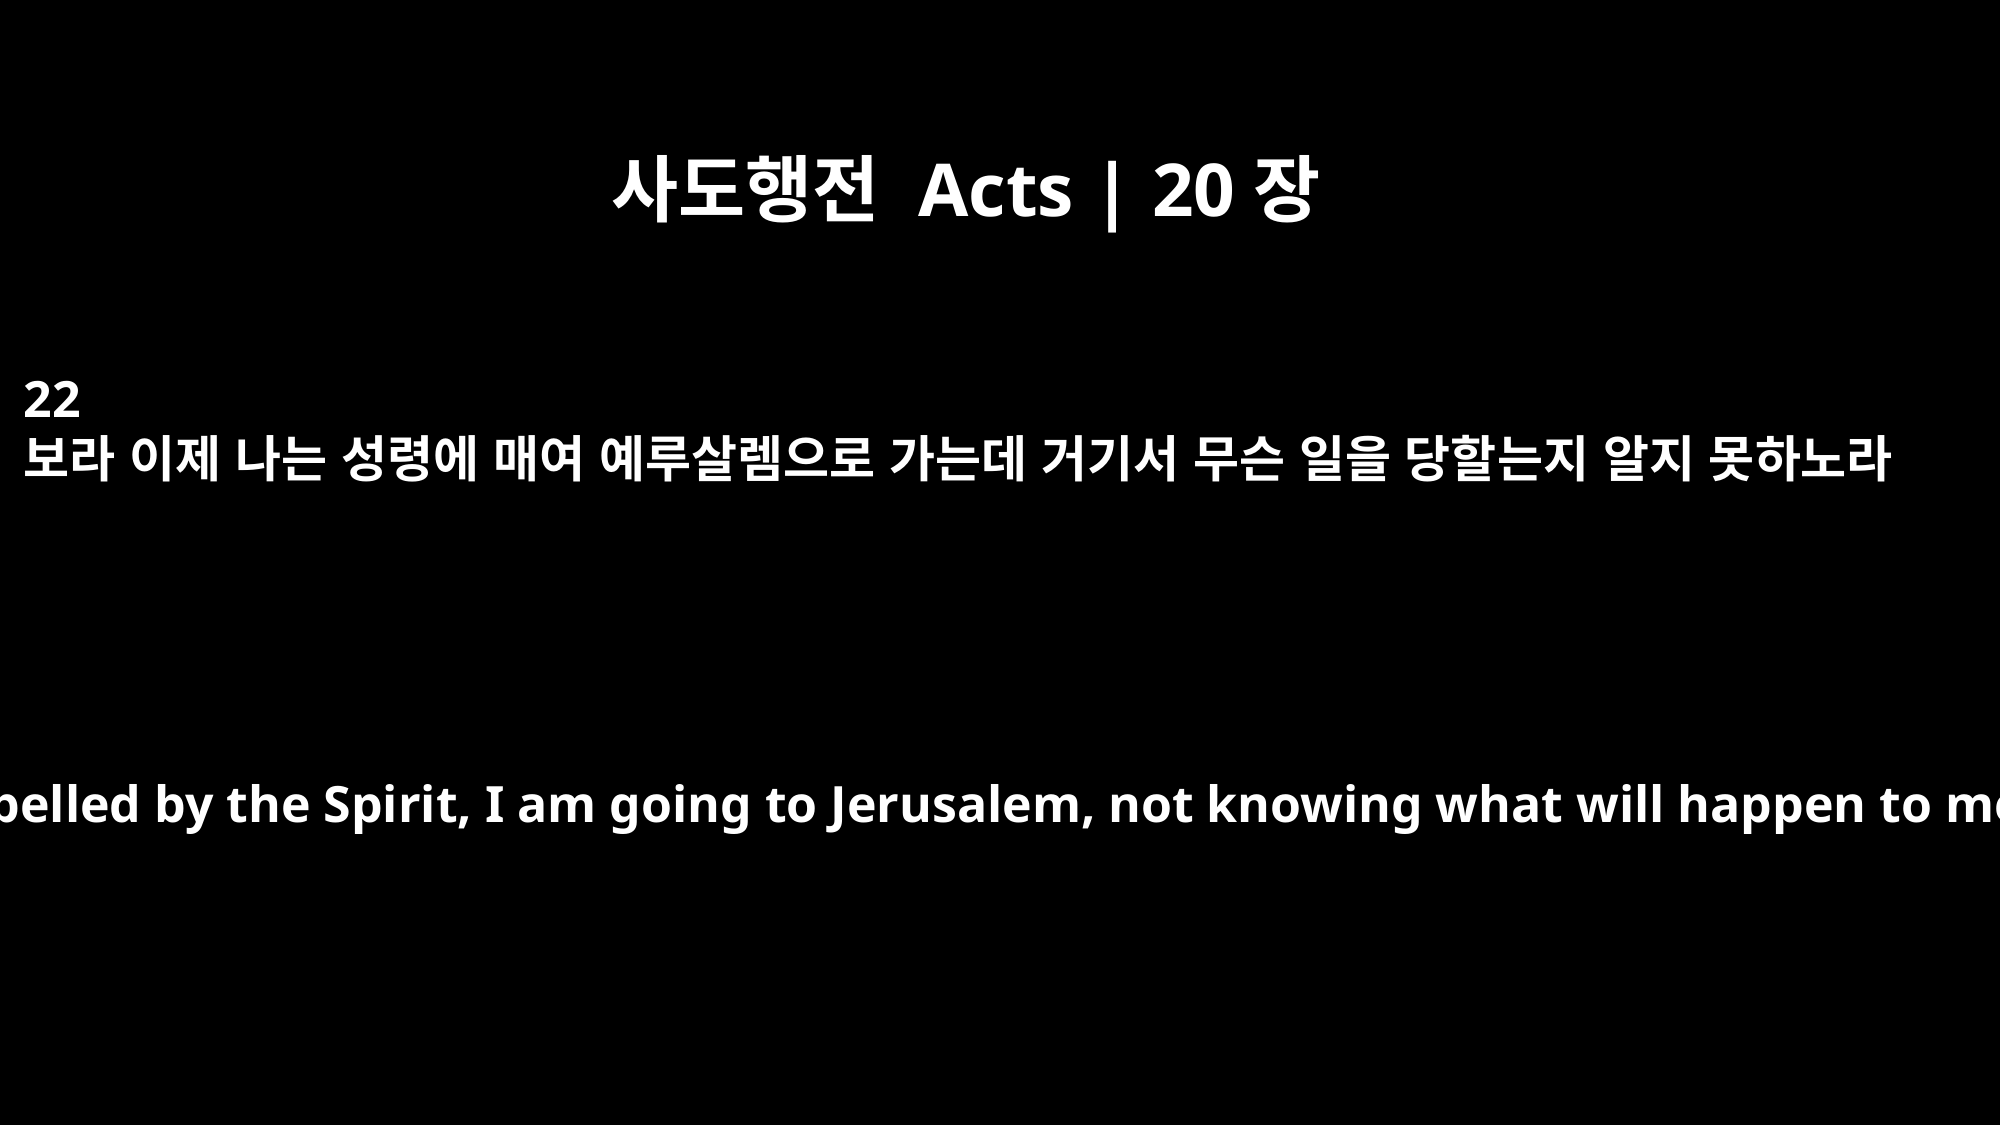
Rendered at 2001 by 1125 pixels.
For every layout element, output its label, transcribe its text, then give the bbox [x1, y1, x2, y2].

text_box 사도행전 Acts | 20장 [596, 136, 1336, 239]
text_box "And now, compelled by the Spirit, I am going to Jerusalem, not knowing what will happen to me there. [0, 764, 2000, 840]
text_box 22 보라 이제 나는 성령에 매여 예루살렘으로 가는데 거기서 무슨 일을 당할는지 알지 못하노라 [8, 359, 1909, 495]
